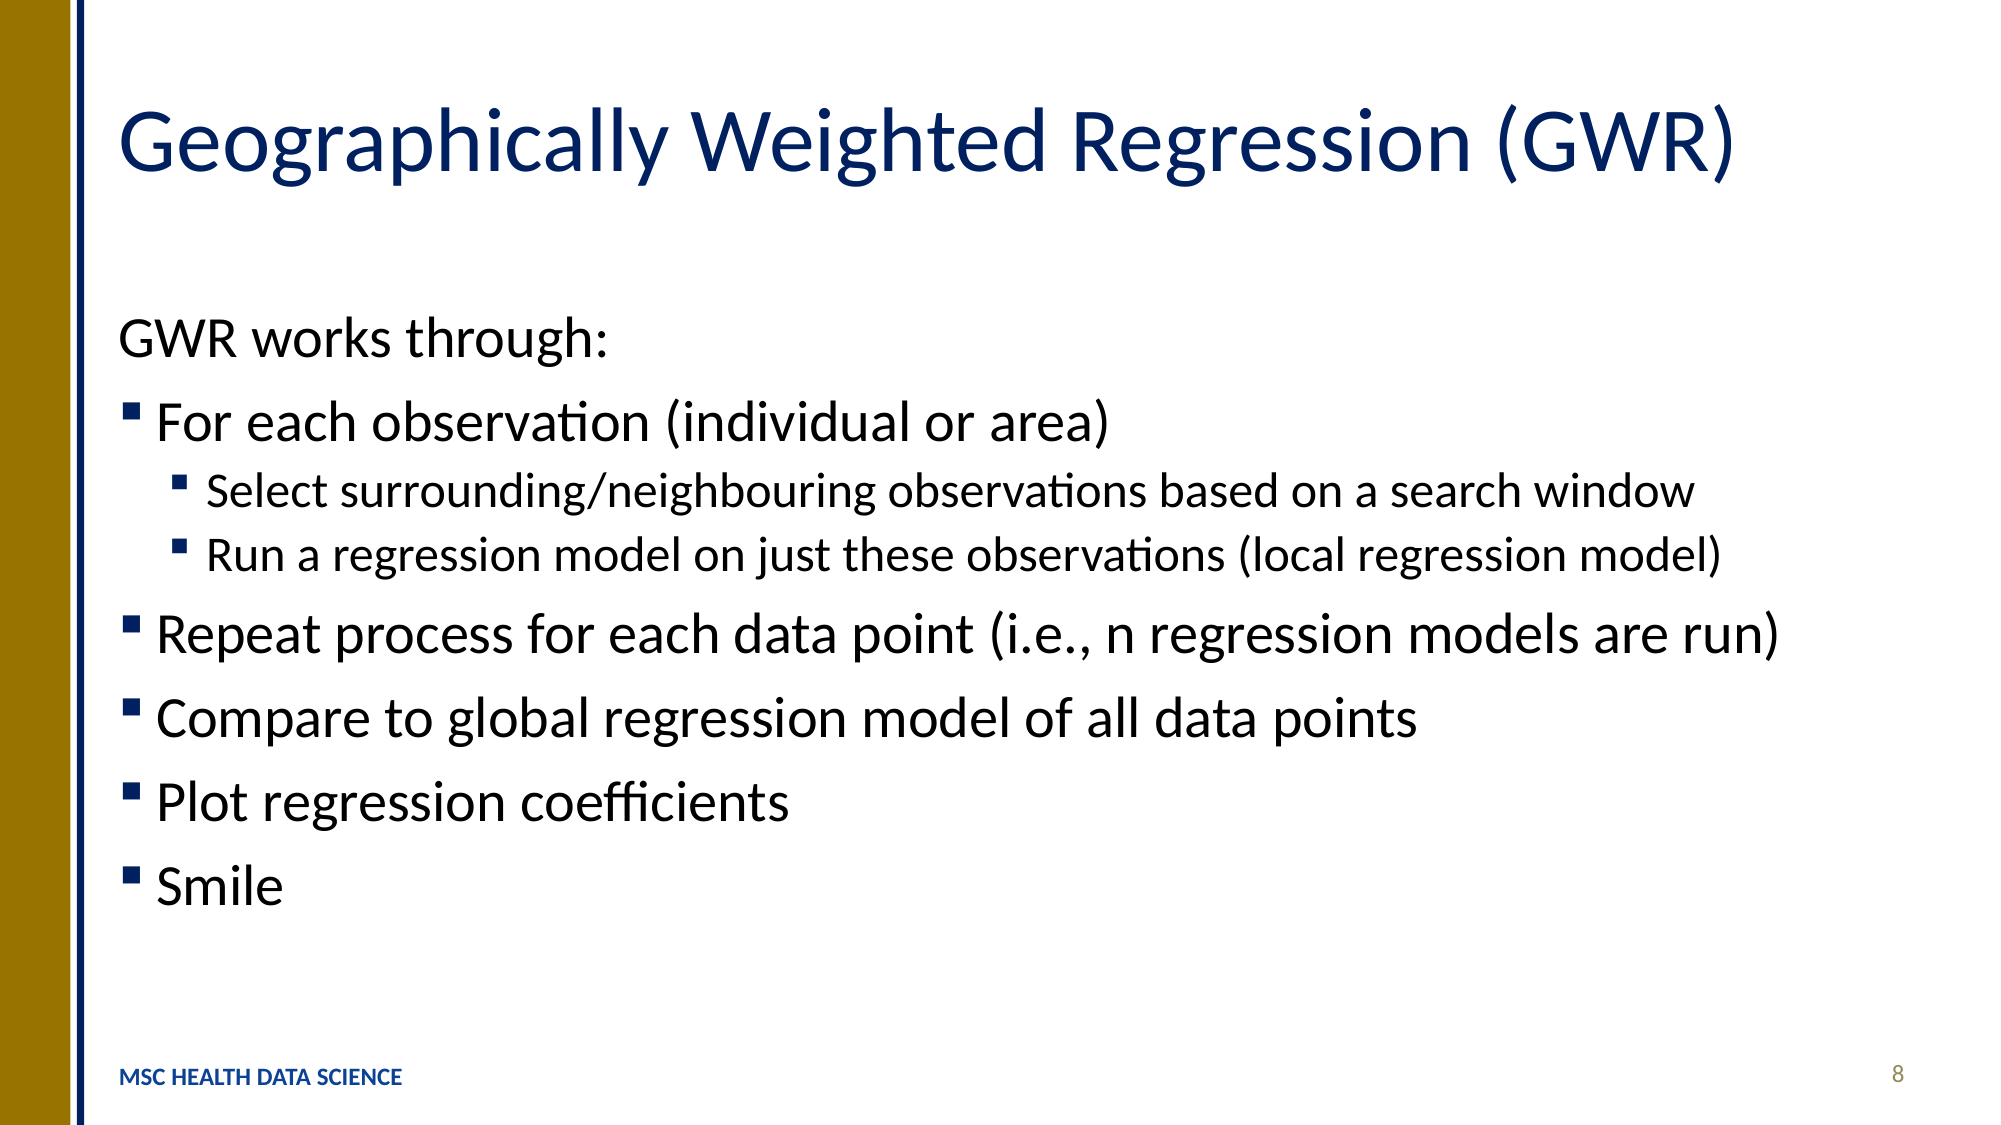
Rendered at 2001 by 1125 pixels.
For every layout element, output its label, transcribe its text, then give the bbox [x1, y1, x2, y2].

title Geographically Weighted Regression (GWR) [103, 32, 1920, 251]
list GWR works through: For each observation (individual or area) Select surrounding/neighbouring observations based on a search window Run a regression model on just these observations (local regression model) Repeat process for each data point (i.e., n regression models are run) Compare to global regression model of all data points Plot regression coefficients Smile [103, 299, 1920, 1014]
slide_number 8 [1737, 1042, 1920, 1102]
footer MSC HEALTH DATA SCIENCE [103, 1045, 439, 1106]
